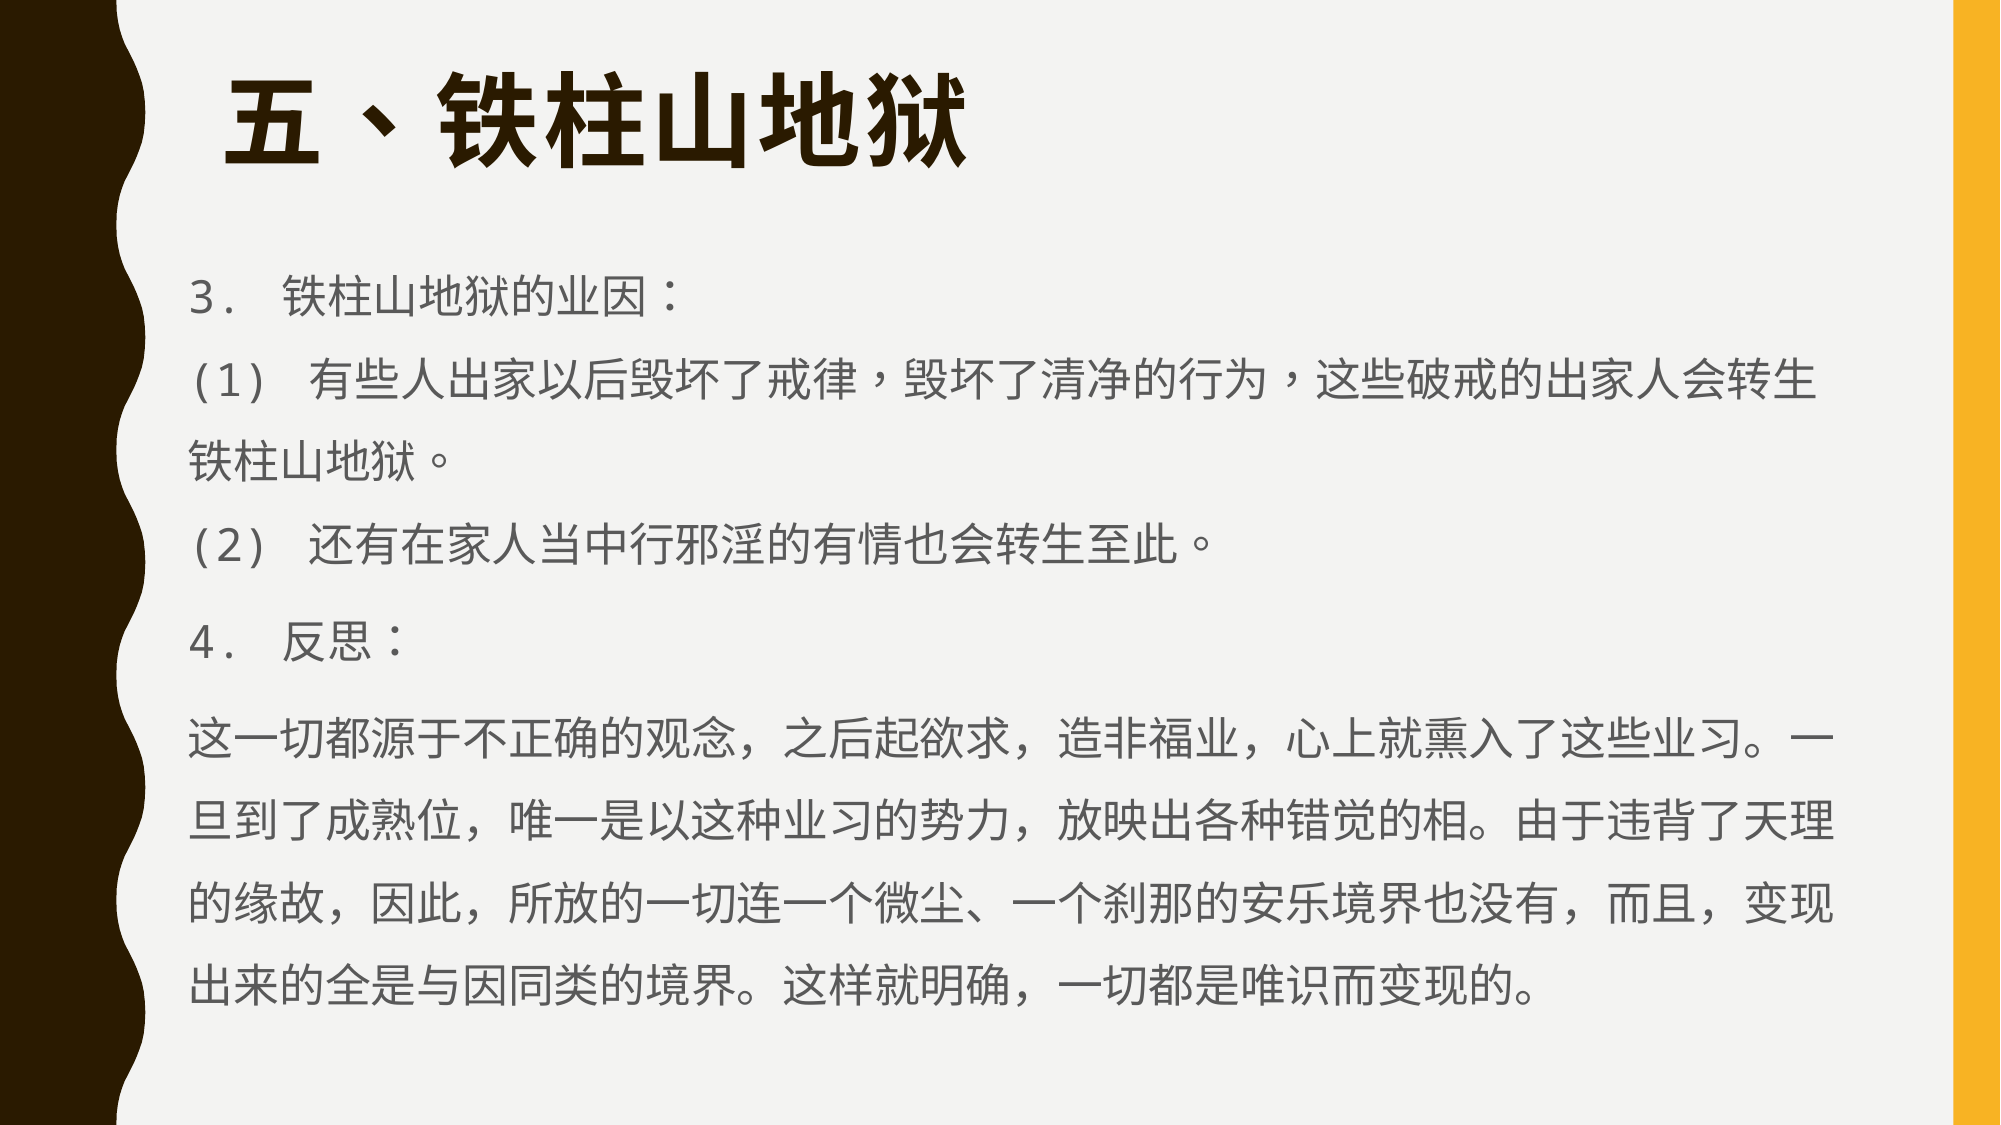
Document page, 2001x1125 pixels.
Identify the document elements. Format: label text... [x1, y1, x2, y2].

list 3. 铁柱山地狱的业因： (1) 有些人出家以后毁坏了戒律，毁坏了清净的行为，这些破戒的出家人会转生铁柱山地狱。 (2) 还有在家人当中行邪淫的有情也会转生至此。 4. 反思： 这一切都源于不正确的观念，之后起欲求，造非福业，心上就熏入了这些业习。一旦到了成熟位，唯一是以这种业习的势力，放映出各种错觉的相。由于违背了天理的缘故，因此，所放的一切连一个微尘、一个刹那的安乐境界也没有，而且，变现出来的全是与因同类的境界。这样就明确，一切都是唯识而变现的。 [172, 233, 1875, 1125]
title 五、铁柱山地狱 [205, 62, 1875, 233]
